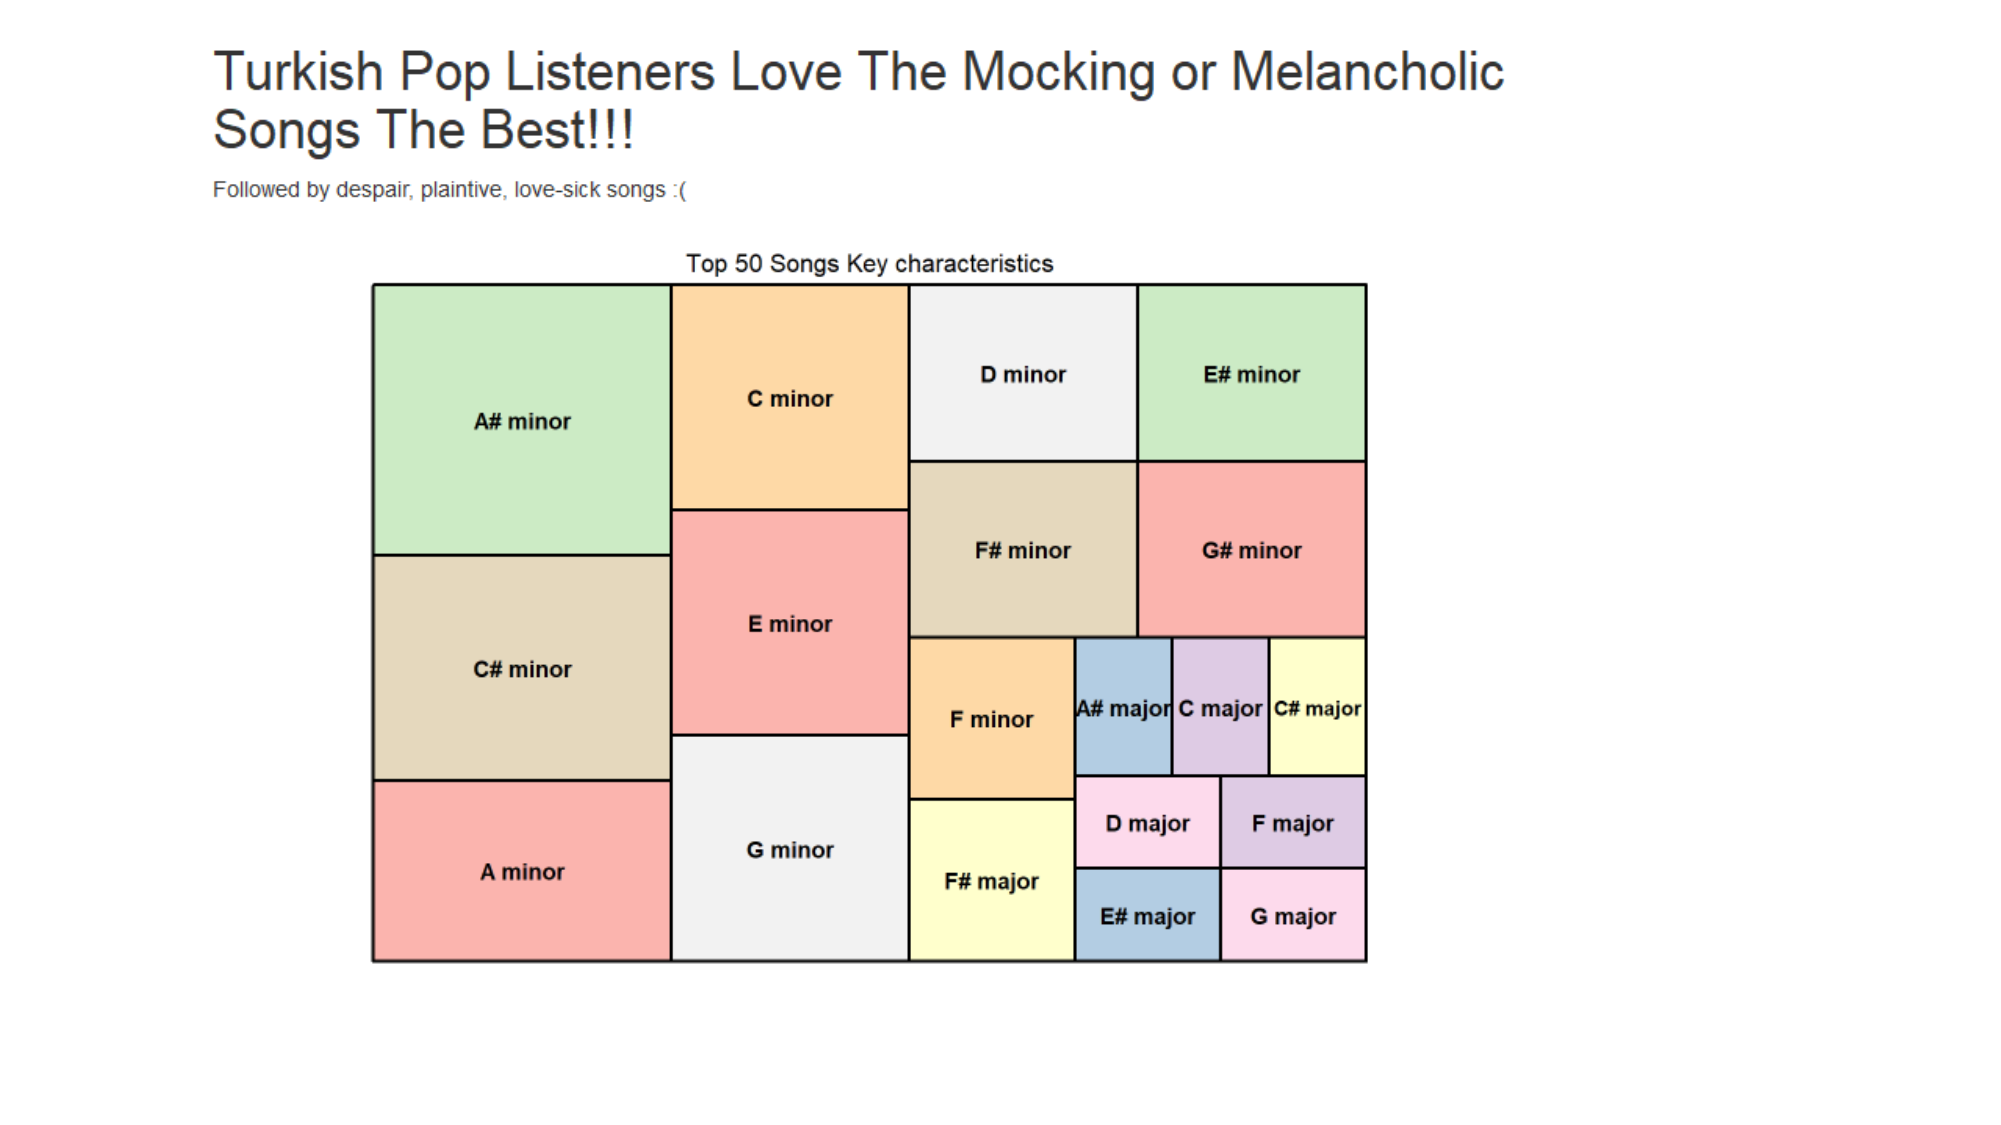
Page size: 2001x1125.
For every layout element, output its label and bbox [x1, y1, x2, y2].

picture [346, 227, 1393, 981]
picture [202, 32, 1537, 213]
